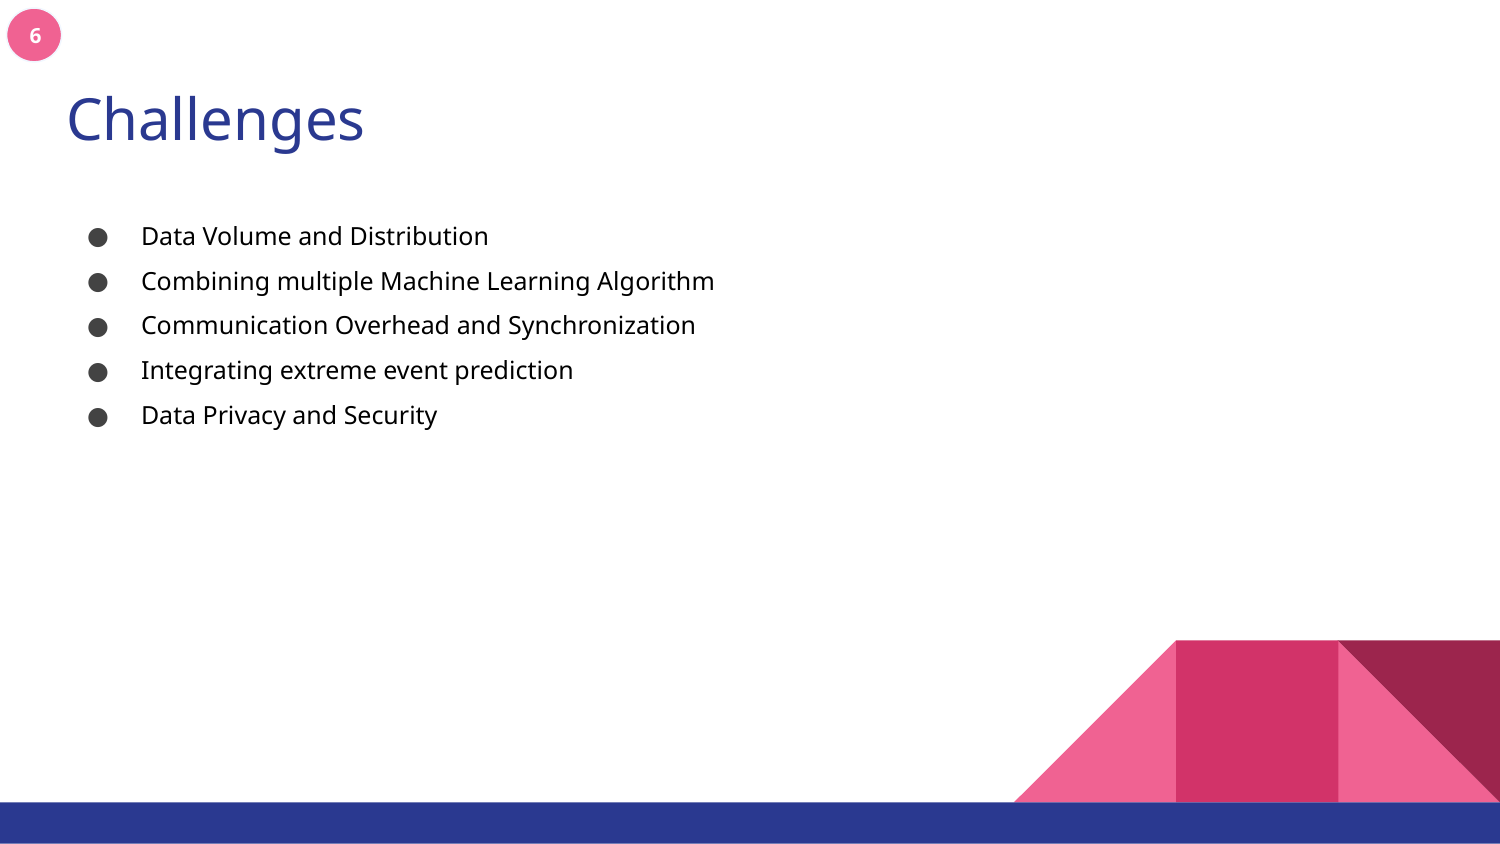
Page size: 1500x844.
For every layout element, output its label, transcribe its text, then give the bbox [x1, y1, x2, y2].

list Data Volume and Distribution Combining multiple Machine Learning Algorithm Communication Overhead and Synchronization Integrating extreme event prediction Data Privacy and Security [51, 190, 1449, 750]
title Challenges [51, 67, 1449, 167]
text_box 6 [6, 8, 62, 62]
